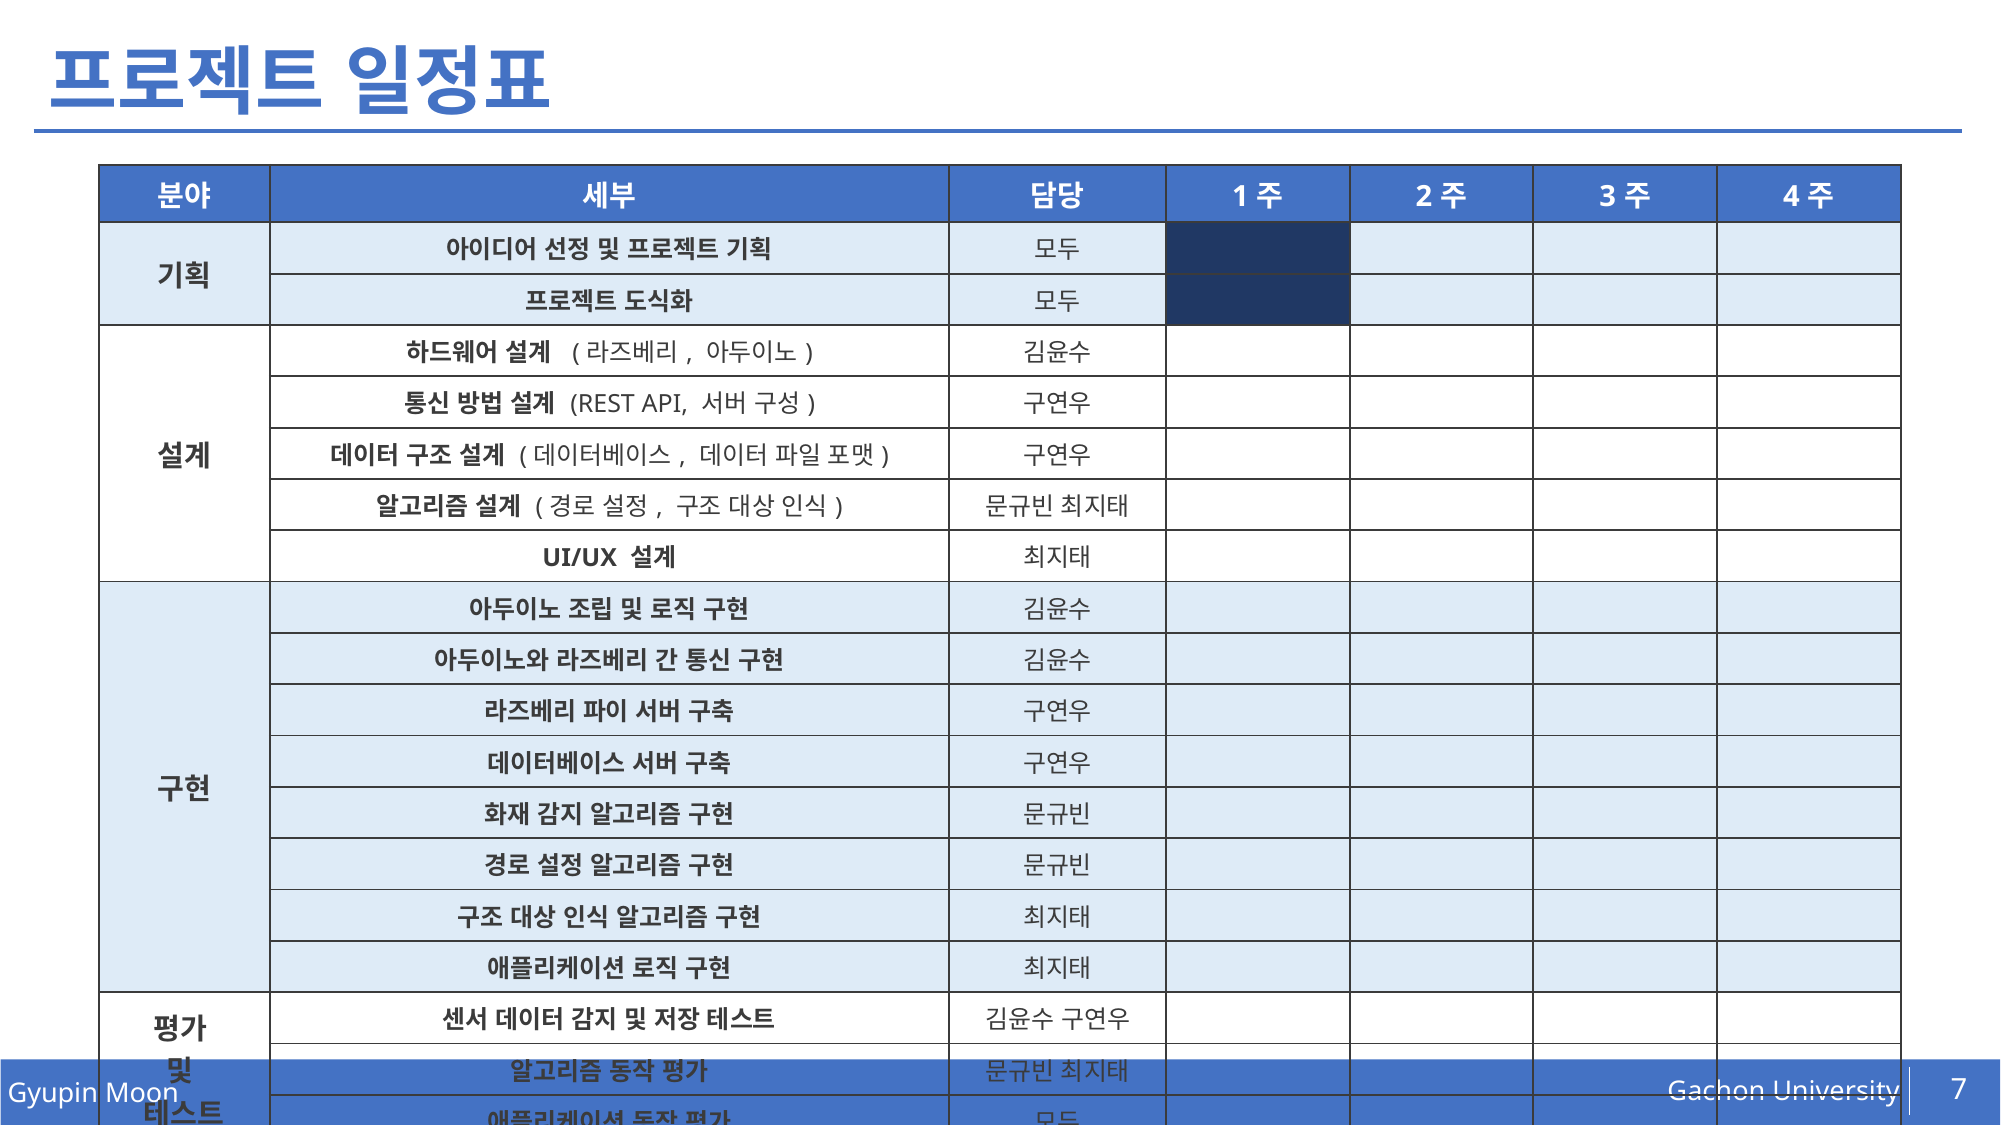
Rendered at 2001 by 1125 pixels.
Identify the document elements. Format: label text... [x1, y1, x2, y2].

table_cell [1534, 993, 1716, 1043]
table_cell [1167, 839, 1349, 889]
table_cell 모두 [950, 275, 1165, 324]
table_cell 아이디어 선정 및 프로젝트 기획 [271, 223, 948, 273]
table_cell [1167, 993, 1349, 1043]
table_cell [1534, 275, 1716, 324]
table_cell 구조 대상 인식 알고리즘 구현 [271, 890, 948, 940]
table_cell [1718, 377, 1900, 427]
table_cell [1351, 429, 1532, 478]
table_cell 알고리즘 설계 (경로 설정, 구조 대상 인식) [271, 480, 948, 529]
table_cell [1351, 1044, 1532, 1094]
table_cell [1351, 326, 1532, 375]
table_cell [1167, 223, 1349, 273]
table_cell [1718, 223, 1900, 273]
table_cell 김윤수 구연우 [950, 993, 1165, 1043]
table_cell [1534, 736, 1716, 786]
table_cell [1167, 1096, 1349, 1125]
table_cell [1718, 582, 1900, 632]
table_cell 구현 [100, 582, 269, 991]
table_cell 데이터 구조 설계 (데이터베이스, 데이터 파일 포맷) [271, 429, 948, 478]
table_cell [1534, 942, 1716, 991]
table_header 세부 [271, 166, 948, 221]
table_cell 김윤수 [950, 582, 1165, 632]
table_cell [1534, 480, 1716, 529]
title 프로젝트 일정표 [33, 27, 1963, 143]
table_cell 애플리케이션 로직 구현 [271, 942, 948, 991]
slide_number 7 [1922, 1060, 1996, 1121]
table_header 분야 [100, 166, 269, 221]
table_cell [1167, 634, 1349, 683]
table_header 3주 [1534, 166, 1716, 221]
table_cell [1351, 1096, 1532, 1125]
table_cell 데이터베이스 서버 구축 [271, 736, 948, 786]
table_cell 문규빈 최지태 [950, 1044, 1165, 1094]
table_cell [1351, 480, 1532, 529]
table_cell [1534, 531, 1716, 581]
table_cell 최지태 [950, 942, 1165, 991]
table_header 2주 [1351, 166, 1532, 221]
table_cell [1351, 993, 1532, 1043]
table_cell 애플리케이션 동작 평가 [271, 1096, 948, 1125]
table_cell [1718, 1044, 1900, 1094]
table_cell 설계 [100, 326, 269, 581]
table_cell [1534, 890, 1716, 940]
table_cell [1167, 685, 1349, 735]
table_cell [1167, 275, 1349, 324]
table_cell [1351, 788, 1532, 837]
table_cell [1167, 890, 1349, 940]
table_header 담당 [950, 166, 1165, 221]
table_cell [1534, 685, 1716, 735]
table_cell 알고리즘 동작 평가 [271, 1044, 948, 1094]
table_cell 구연우 [950, 429, 1165, 478]
table_cell [1534, 582, 1716, 632]
table_cell [1167, 377, 1349, 427]
table_cell 모두 [950, 223, 1165, 273]
table_cell [1718, 429, 1900, 478]
table_cell [1718, 1096, 1900, 1125]
table_cell [1534, 839, 1716, 889]
table_cell [1718, 788, 1900, 837]
table_cell 김윤수 [950, 634, 1165, 683]
table_cell [1351, 890, 1532, 940]
table_cell [1718, 275, 1900, 324]
table_cell 모두 [950, 1096, 1165, 1125]
table_header 4주 [1718, 166, 1900, 221]
table_cell 하드웨어 설계 (라즈베리, 아두이노) [271, 326, 948, 375]
table_cell [1167, 531, 1349, 581]
table_cell [1534, 326, 1716, 375]
table_cell [1534, 788, 1716, 837]
table_cell 경로 설정 알고리즘 구현 [271, 839, 948, 889]
table_cell [1718, 993, 1900, 1043]
table_cell [1718, 685, 1900, 735]
table_cell [1351, 685, 1532, 735]
table_cell [1718, 531, 1900, 581]
table_cell 최지태 [950, 890, 1165, 940]
table_cell [1167, 480, 1349, 529]
table_cell [1718, 736, 1900, 786]
table_cell [1167, 1044, 1349, 1094]
table_cell [1534, 1044, 1716, 1094]
table_cell 최지태 [950, 531, 1165, 581]
table_cell 구연우 [950, 685, 1165, 735]
table_cell 구연우 [950, 377, 1165, 427]
table_cell [1534, 223, 1716, 273]
table_cell 평가 및 테스트 [100, 993, 269, 1125]
table_cell [1718, 890, 1900, 940]
table_cell [1167, 942, 1349, 991]
table_cell 화재 감지 알고리즘 구현 [271, 788, 948, 837]
table_cell 통신 방법 설계 (REST API, 서버 구성) [271, 377, 948, 427]
table_cell [1534, 634, 1716, 683]
table_cell [1351, 839, 1532, 889]
table_cell [1351, 942, 1532, 991]
table_cell 라즈베리 파이 서버 구축 [271, 685, 948, 735]
table_cell [1351, 377, 1532, 427]
table_cell UI/UX 설계 [271, 531, 948, 581]
table_cell 프로젝트 도식화 [271, 275, 948, 324]
table_cell [1351, 275, 1532, 324]
table_cell [1718, 480, 1900, 529]
table_cell 김윤수 [950, 326, 1165, 375]
table_cell [1718, 326, 1900, 375]
table_cell [1718, 634, 1900, 683]
table_cell 기획 [100, 223, 269, 324]
table_cell [1167, 326, 1349, 375]
table_cell [1534, 429, 1716, 478]
table_cell [1718, 839, 1900, 889]
table_cell 문규빈 [950, 788, 1165, 837]
table_cell [1351, 223, 1532, 273]
table_cell [1534, 1096, 1716, 1125]
table_cell 센서 데이터 감지 및 저장 테스트 [271, 993, 948, 1043]
table_cell 아두이노와 라즈베리 간 통신 구현 [271, 634, 948, 683]
table_cell [1351, 736, 1532, 786]
table_cell [1167, 582, 1349, 632]
table_cell 구연우 [950, 736, 1165, 786]
table_cell [1351, 531, 1532, 581]
table_cell 문규빈 [950, 839, 1165, 889]
table_cell [1351, 634, 1532, 683]
table_header 1주 [1167, 166, 1349, 221]
table_cell [1718, 942, 1900, 991]
table_cell [1167, 736, 1349, 786]
table_cell [1167, 429, 1349, 478]
table_cell 아두이노 조립 및 로직 구현 [271, 582, 948, 632]
table_cell [1167, 788, 1349, 837]
table_cell [1534, 377, 1716, 427]
table_cell [1351, 582, 1532, 632]
table_cell 문규빈 최지태 [950, 480, 1165, 529]
